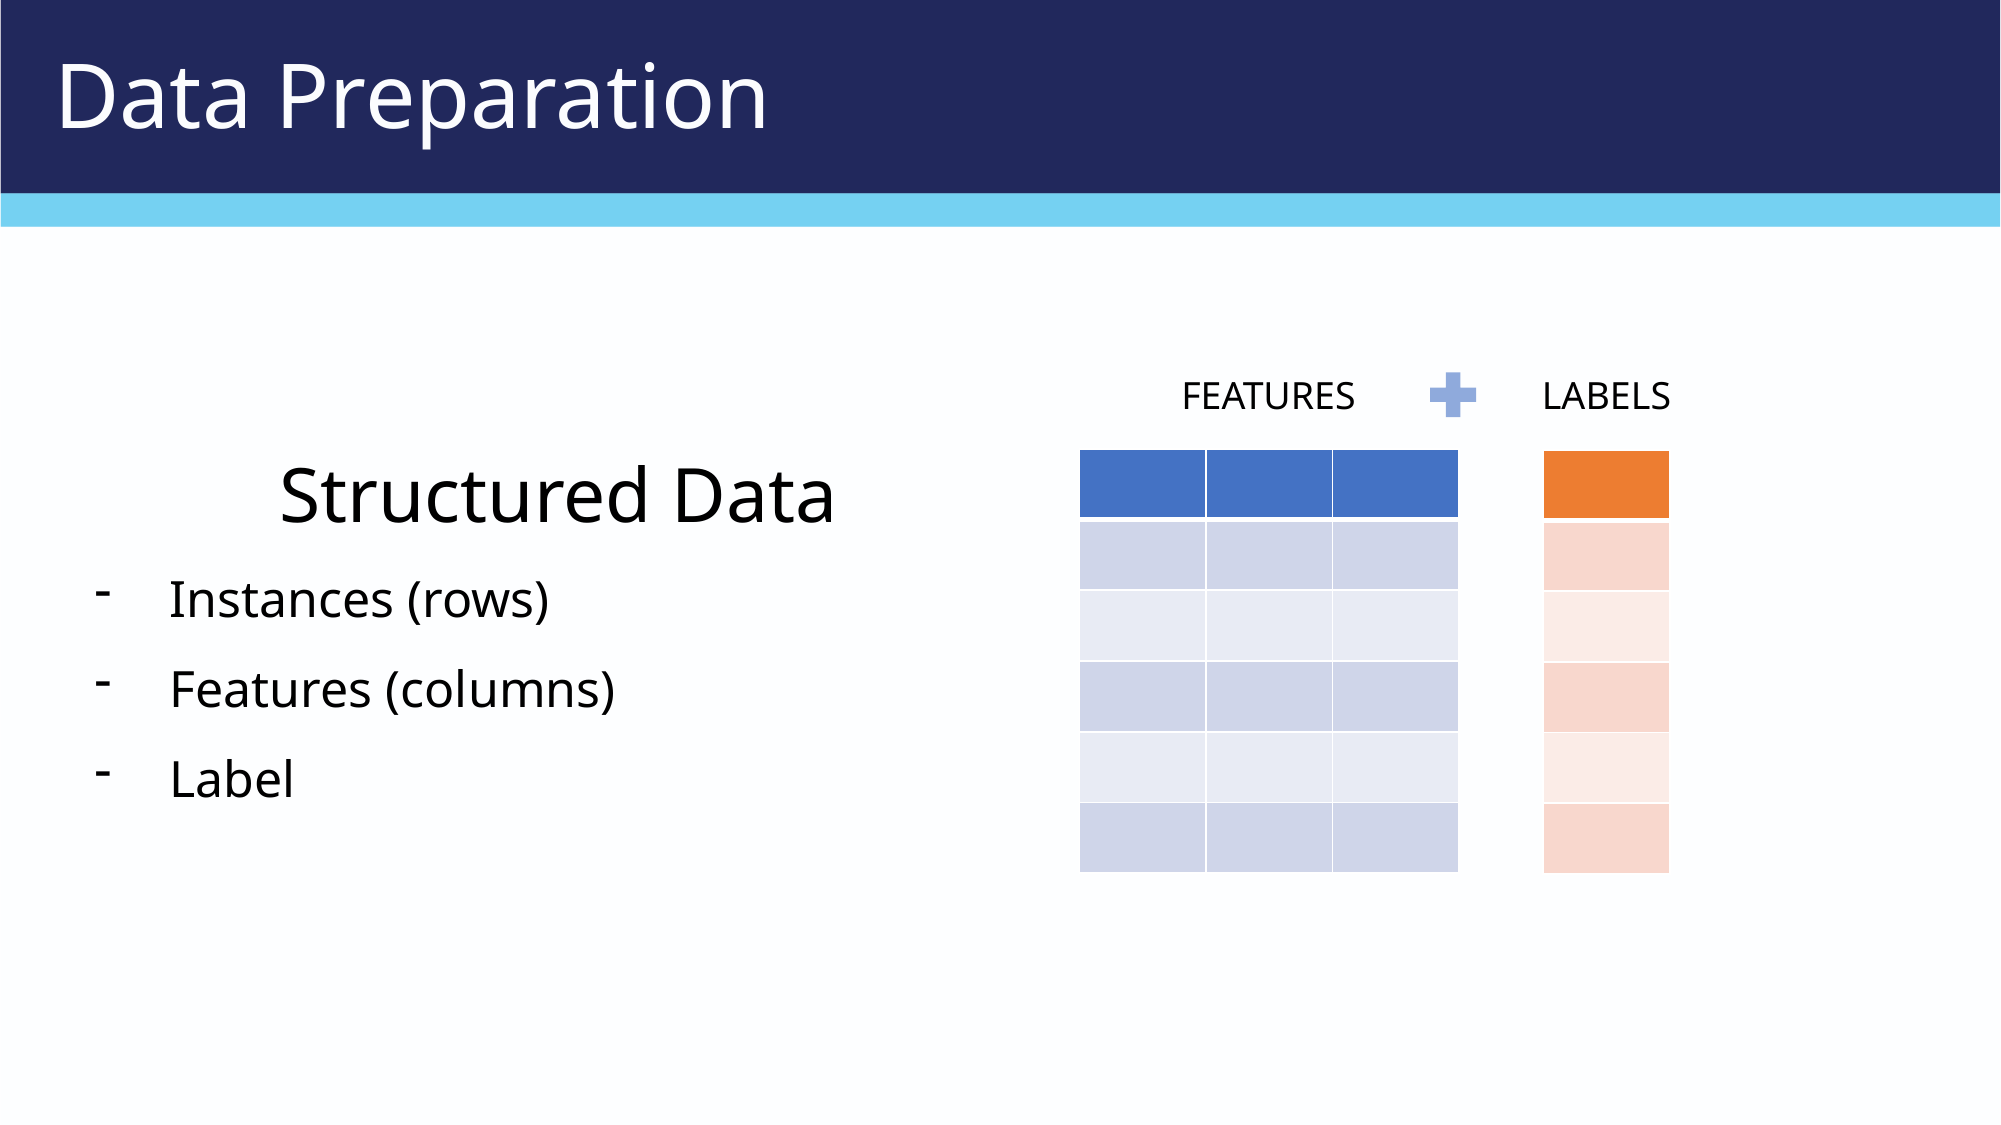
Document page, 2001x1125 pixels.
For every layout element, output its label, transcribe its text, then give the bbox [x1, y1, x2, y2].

text_box [1429, 371, 1477, 418]
table_cell [1080, 803, 1205, 872]
table_cell [1333, 803, 1458, 872]
table_cell [1207, 733, 1332, 802]
table_cell [1544, 592, 1669, 661]
table_cell [1080, 522, 1205, 589]
title Data Preparation [34, 31, 1966, 164]
table_cell [1207, 522, 1332, 589]
table_cell [1544, 523, 1669, 590]
table_header [1544, 451, 1669, 518]
table_cell [1544, 804, 1669, 873]
table_cell [1080, 591, 1205, 660]
table_cell [1333, 733, 1458, 802]
text_box FEATURES [1156, 364, 1381, 425]
table_cell [1080, 733, 1205, 802]
text_box LABELS [1453, 364, 1760, 425]
table_cell [1207, 591, 1332, 660]
table_cell [1544, 733, 1669, 802]
table_cell [1207, 662, 1332, 731]
table_header [1333, 450, 1458, 517]
table_cell [1080, 662, 1205, 731]
table_cell [1333, 522, 1458, 589]
table_cell [1333, 591, 1458, 660]
table_header [1207, 450, 1332, 517]
text_box Structured Data Instances (rows) Features (columns) Label [79, 394, 1038, 815]
table_header [1080, 450, 1205, 517]
table_cell [1544, 663, 1669, 732]
table_cell [1207, 803, 1332, 872]
table_cell [1333, 662, 1458, 731]
picture [0, 0, 2001, 1125]
